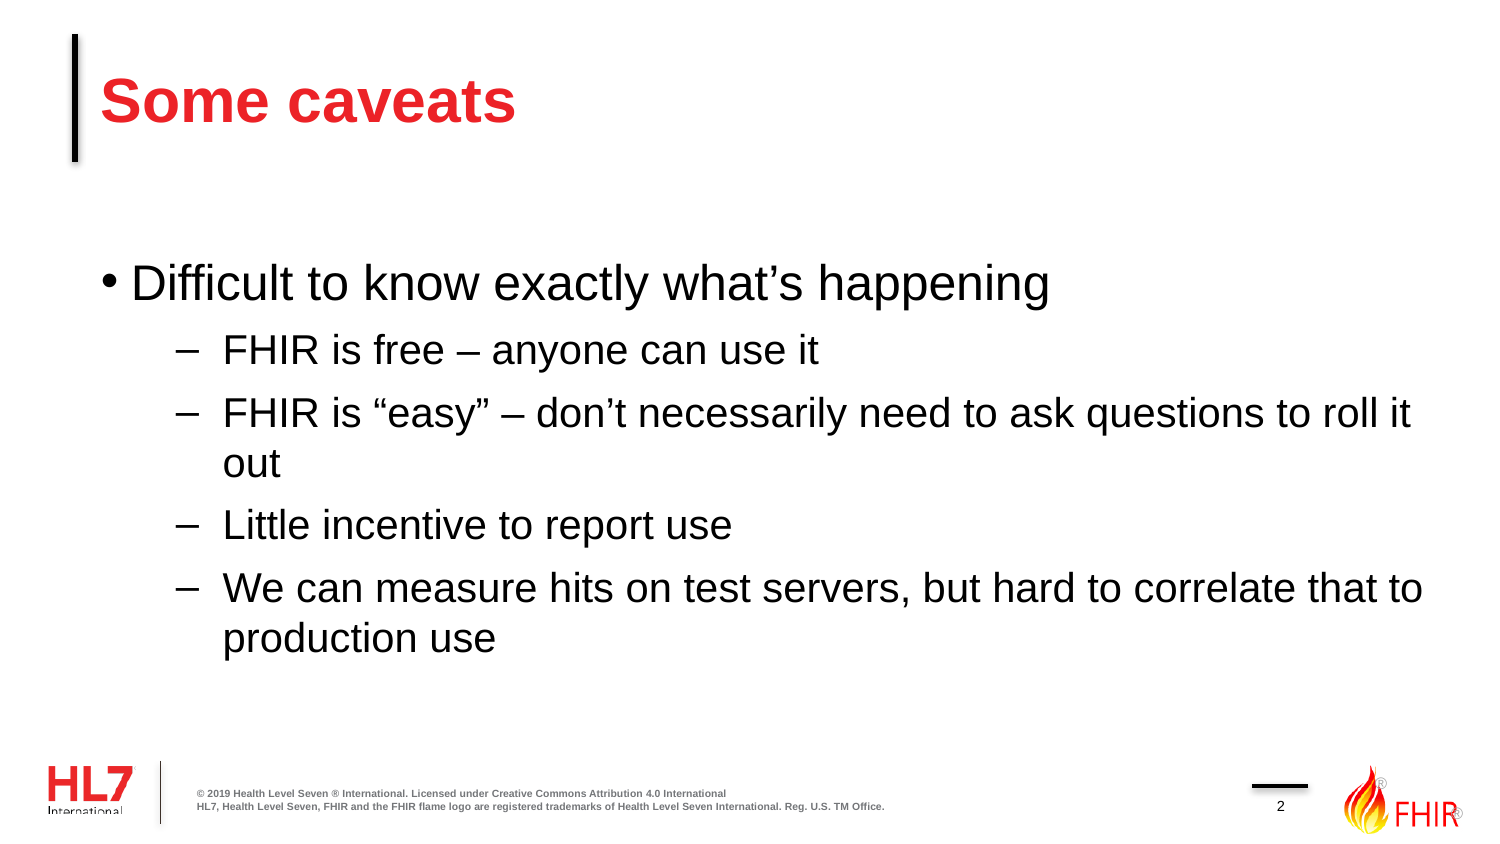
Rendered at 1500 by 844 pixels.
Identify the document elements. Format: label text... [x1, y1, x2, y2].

picture [1339, 760, 1463, 837]
title Some caveats [100, 33, 1451, 163]
footer © 2019 Health Level Seven ® International. Licensed under Creative Commons Attribution 4.0 International HL7, Health Level Seven, FHIR and the FHIR flame logo are registered trademarks of Health Level Seven International. Reg. U.S. TM Office. [196, 786, 941, 813]
slide_number 2 [1258, 786, 1304, 814]
list Difficult to know exactly what’s happening FHIR is free – anyone can use it FHIR is “easy” – don’t necessarily need to ask questions to roll it out Little incentive to report use We can measure hits on test servers, but hard to correlate that to production use [100, 250, 1451, 731]
